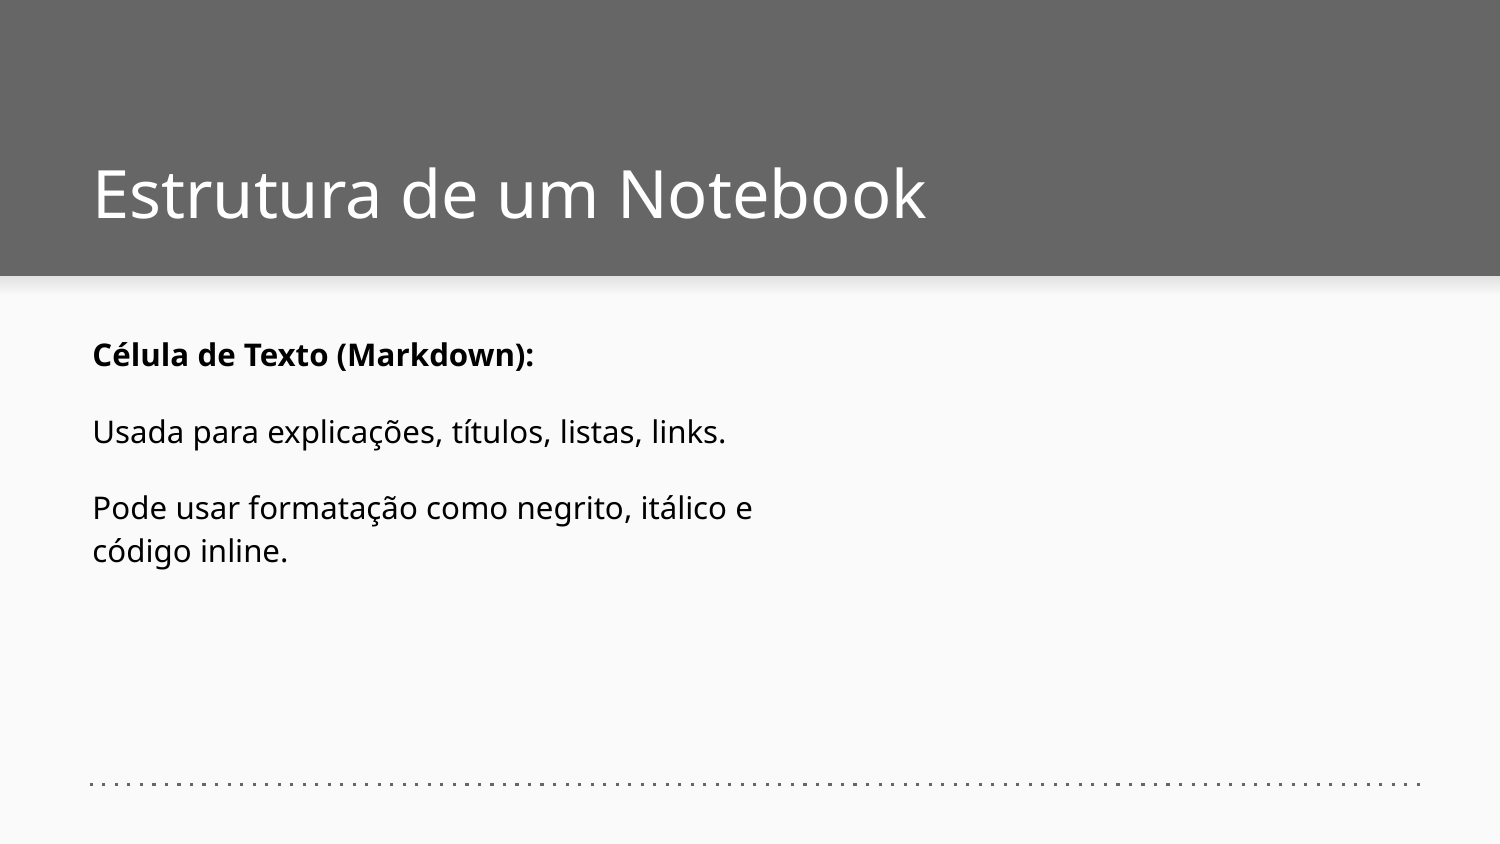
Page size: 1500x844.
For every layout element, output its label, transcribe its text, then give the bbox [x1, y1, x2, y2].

list Célula de Texto (Markdown): Usada para explicações, títulos, listas, links. Pode usar formatação como negrito, itálico e código inline. [77, 314, 855, 747]
title Estrutura de um Notebook [77, 121, 1427, 248]
